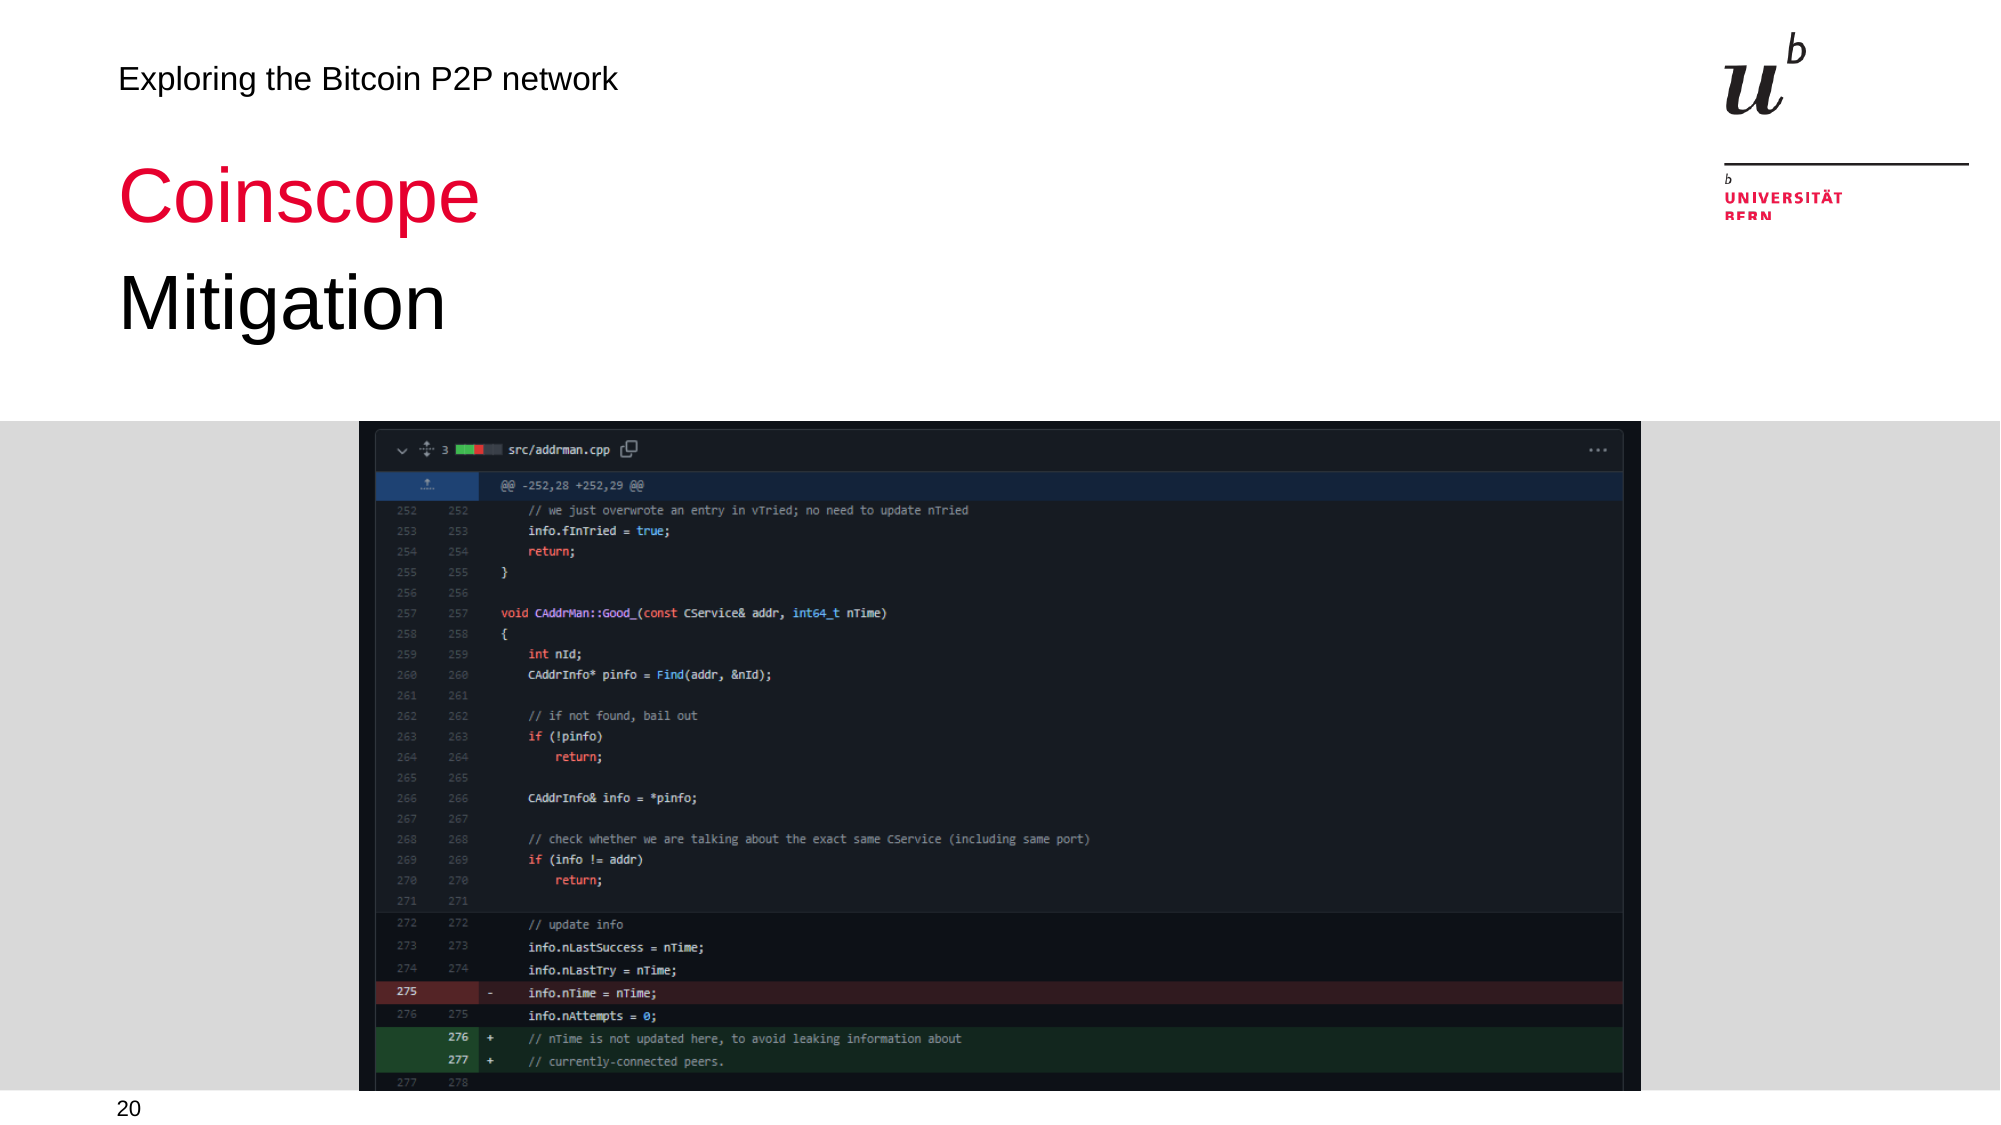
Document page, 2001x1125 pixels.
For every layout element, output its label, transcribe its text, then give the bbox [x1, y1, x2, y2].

title Coinscope [118, 148, 1654, 239]
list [359, 421, 1641, 1091]
list Exploring the Bitcoin P2P network [118, 61, 1654, 98]
list Mitigation [118, 255, 1654, 347]
